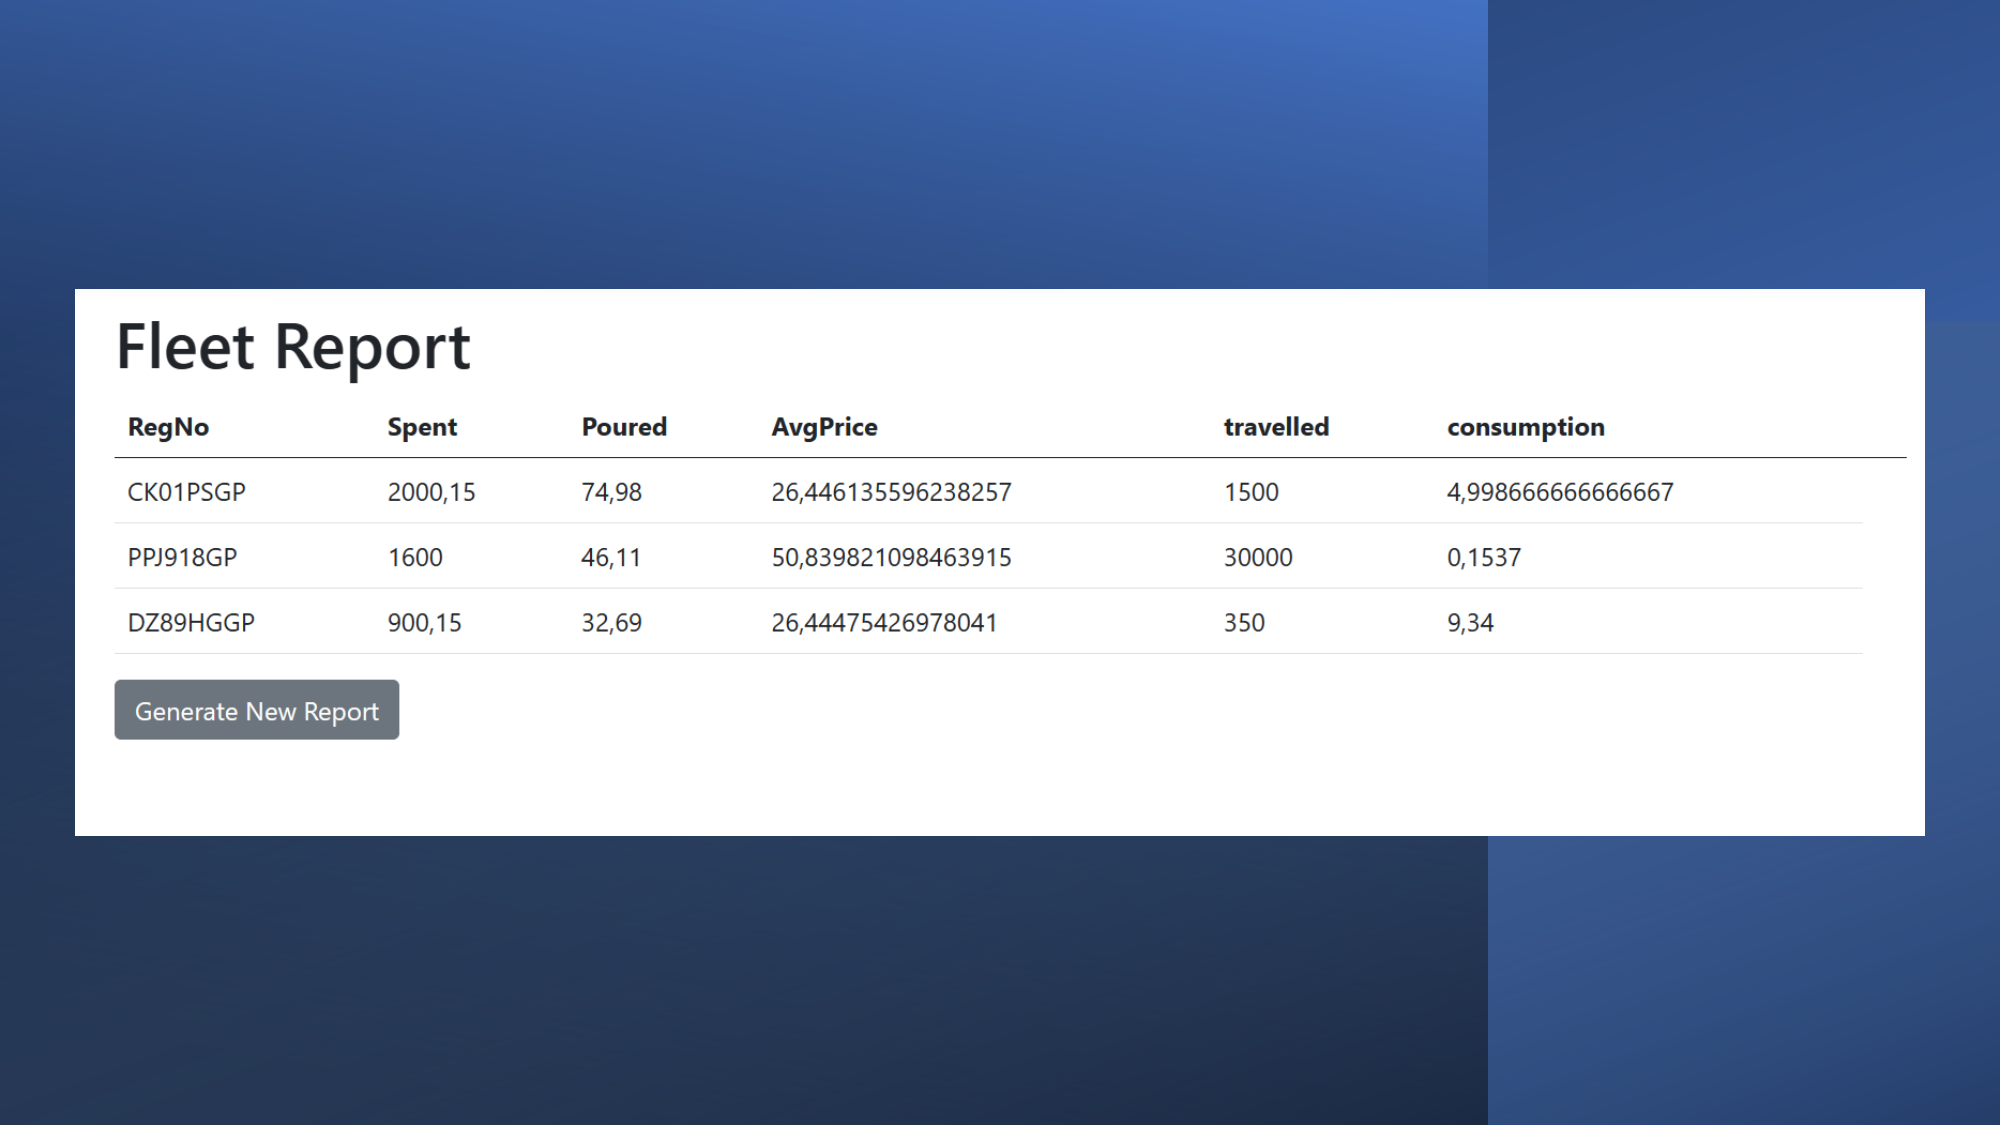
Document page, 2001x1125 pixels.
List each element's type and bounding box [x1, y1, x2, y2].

list [74, 289, 1925, 836]
text_box [0, 0, 1489, 321]
text_box [1489, 0, 2000, 321]
text_box [0, 321, 2000, 1125]
